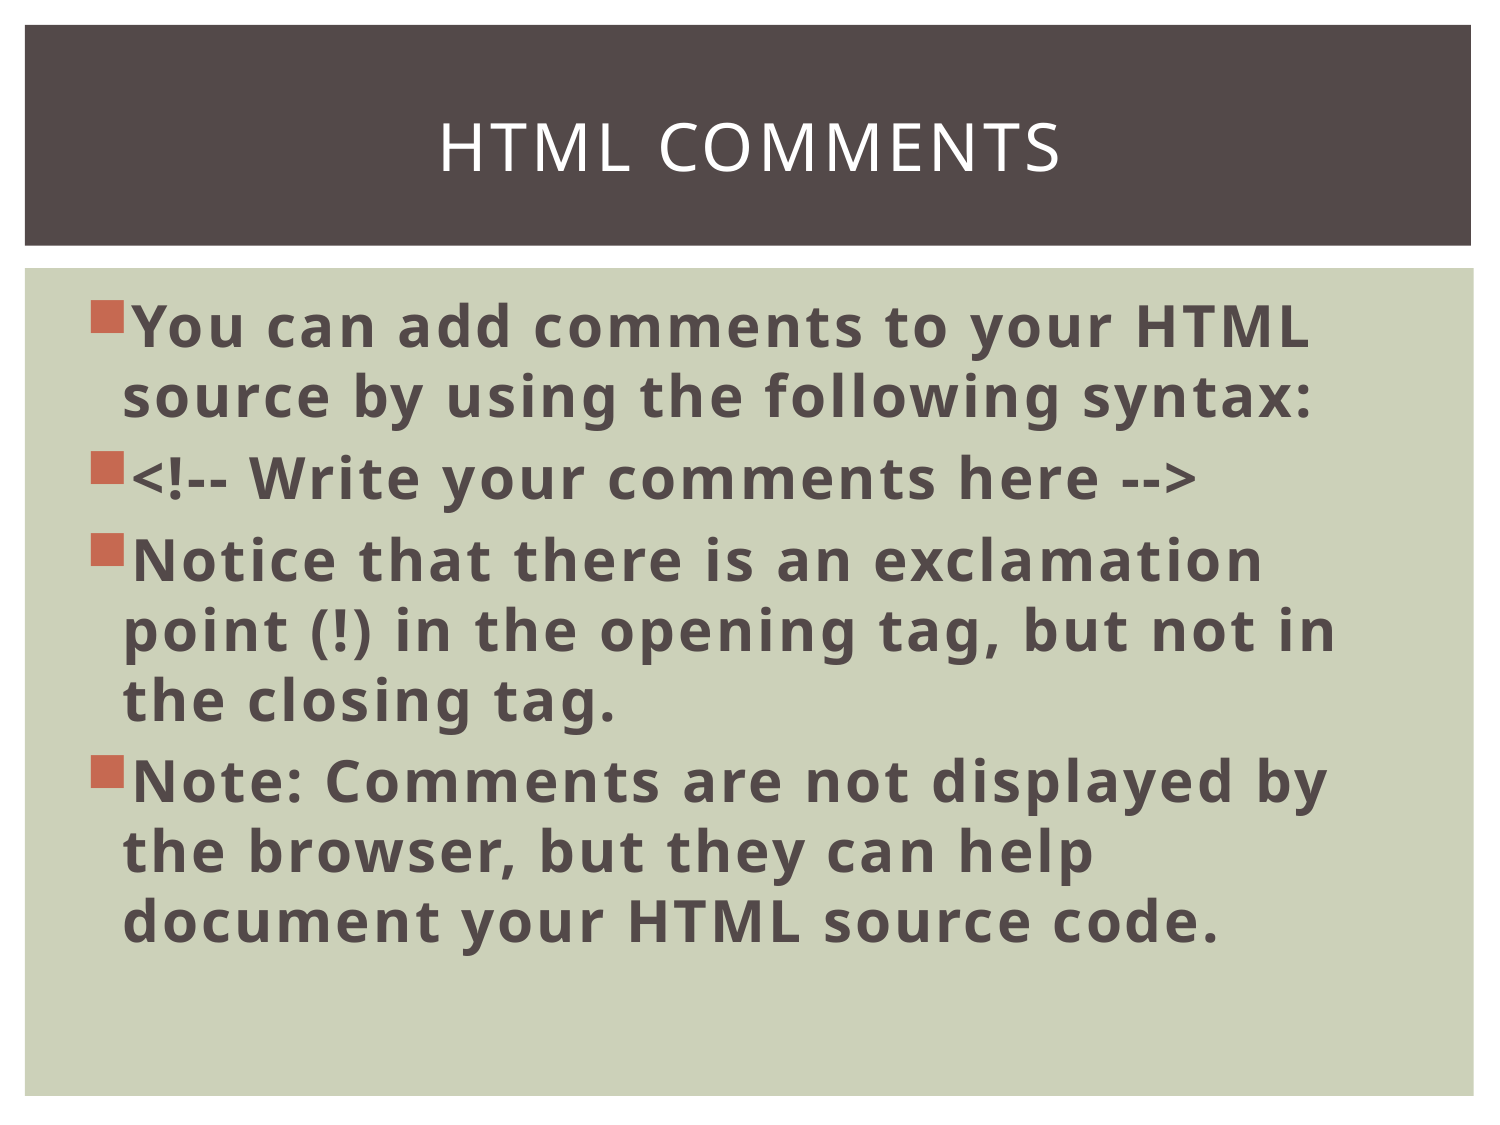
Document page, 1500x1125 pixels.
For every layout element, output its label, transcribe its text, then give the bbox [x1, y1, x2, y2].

list You can add comments to your HTML source by using the following syntax: <!-- Write your comments here --> Notice that there is an exclamation point (!) in the opening tag, but not in the closing tag. Note: Comments are not displayed by the browser, but they can help document your HTML source code. [62, 281, 1442, 1005]
title HTML Comments [62, 58, 1438, 232]
